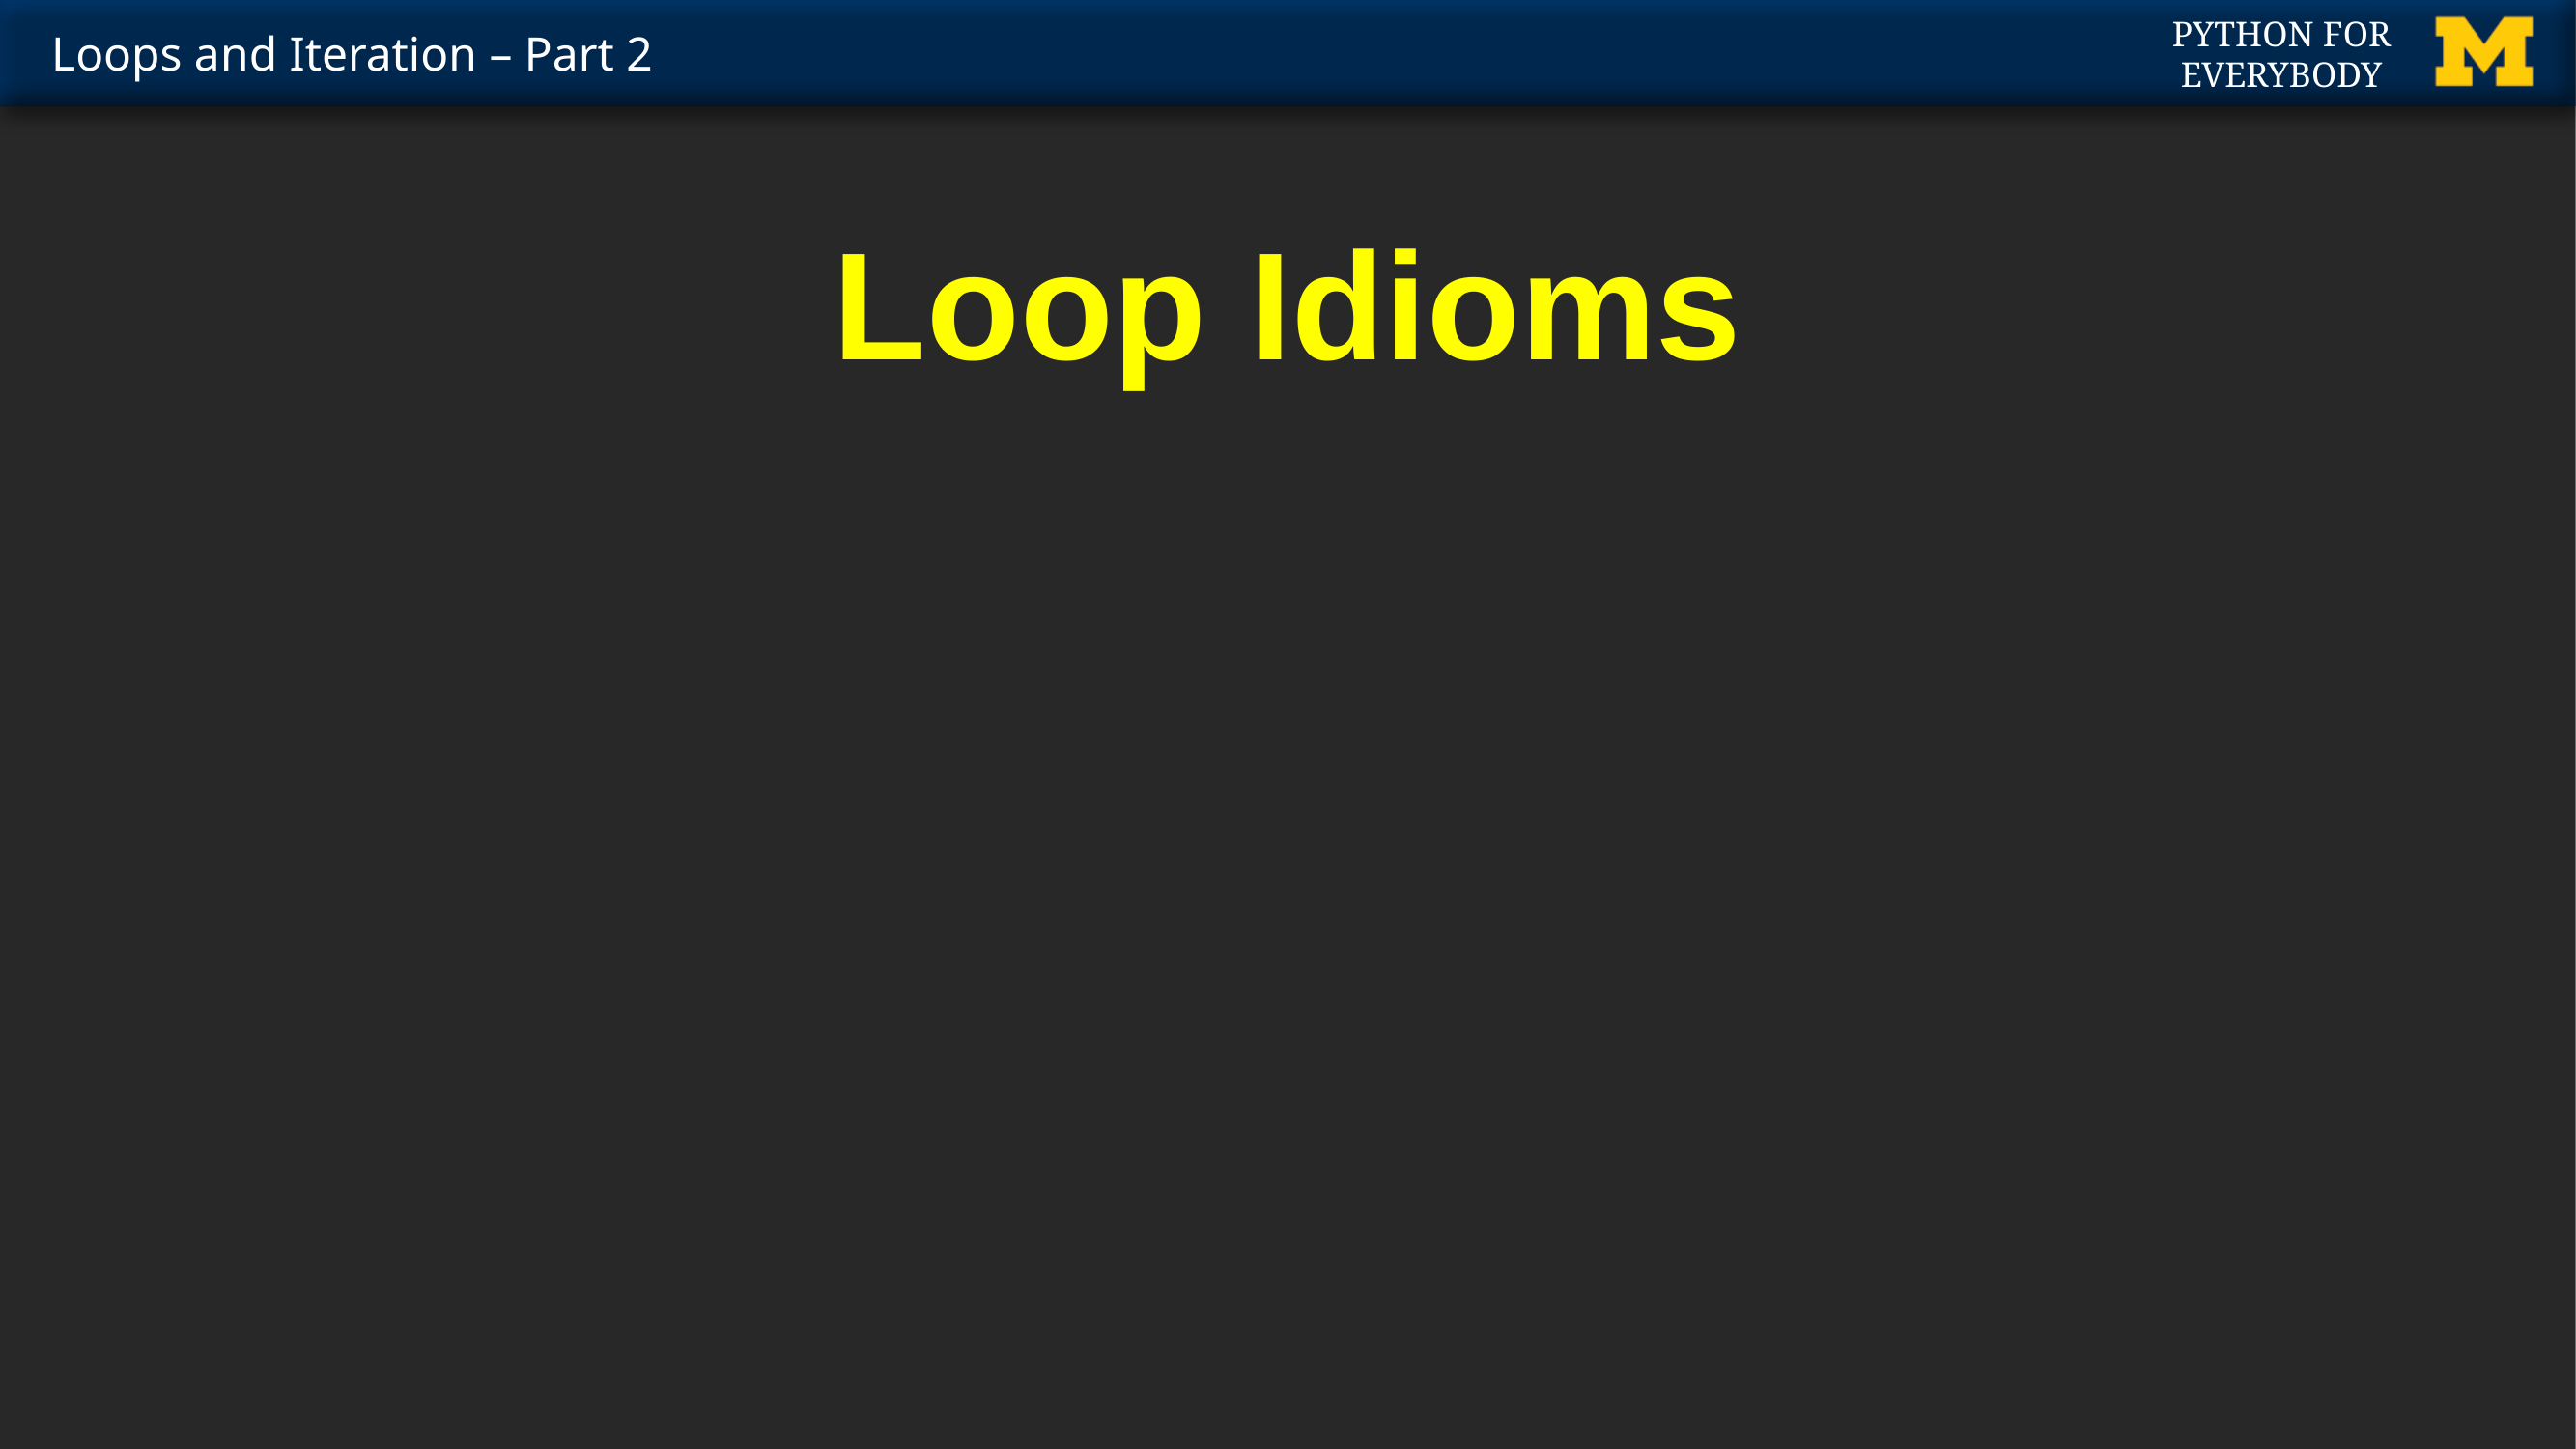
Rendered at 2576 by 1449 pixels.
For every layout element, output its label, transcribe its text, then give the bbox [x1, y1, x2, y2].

picture [0, 0, 2576, 1449]
title Loop Idioms [128, 202, 2448, 397]
